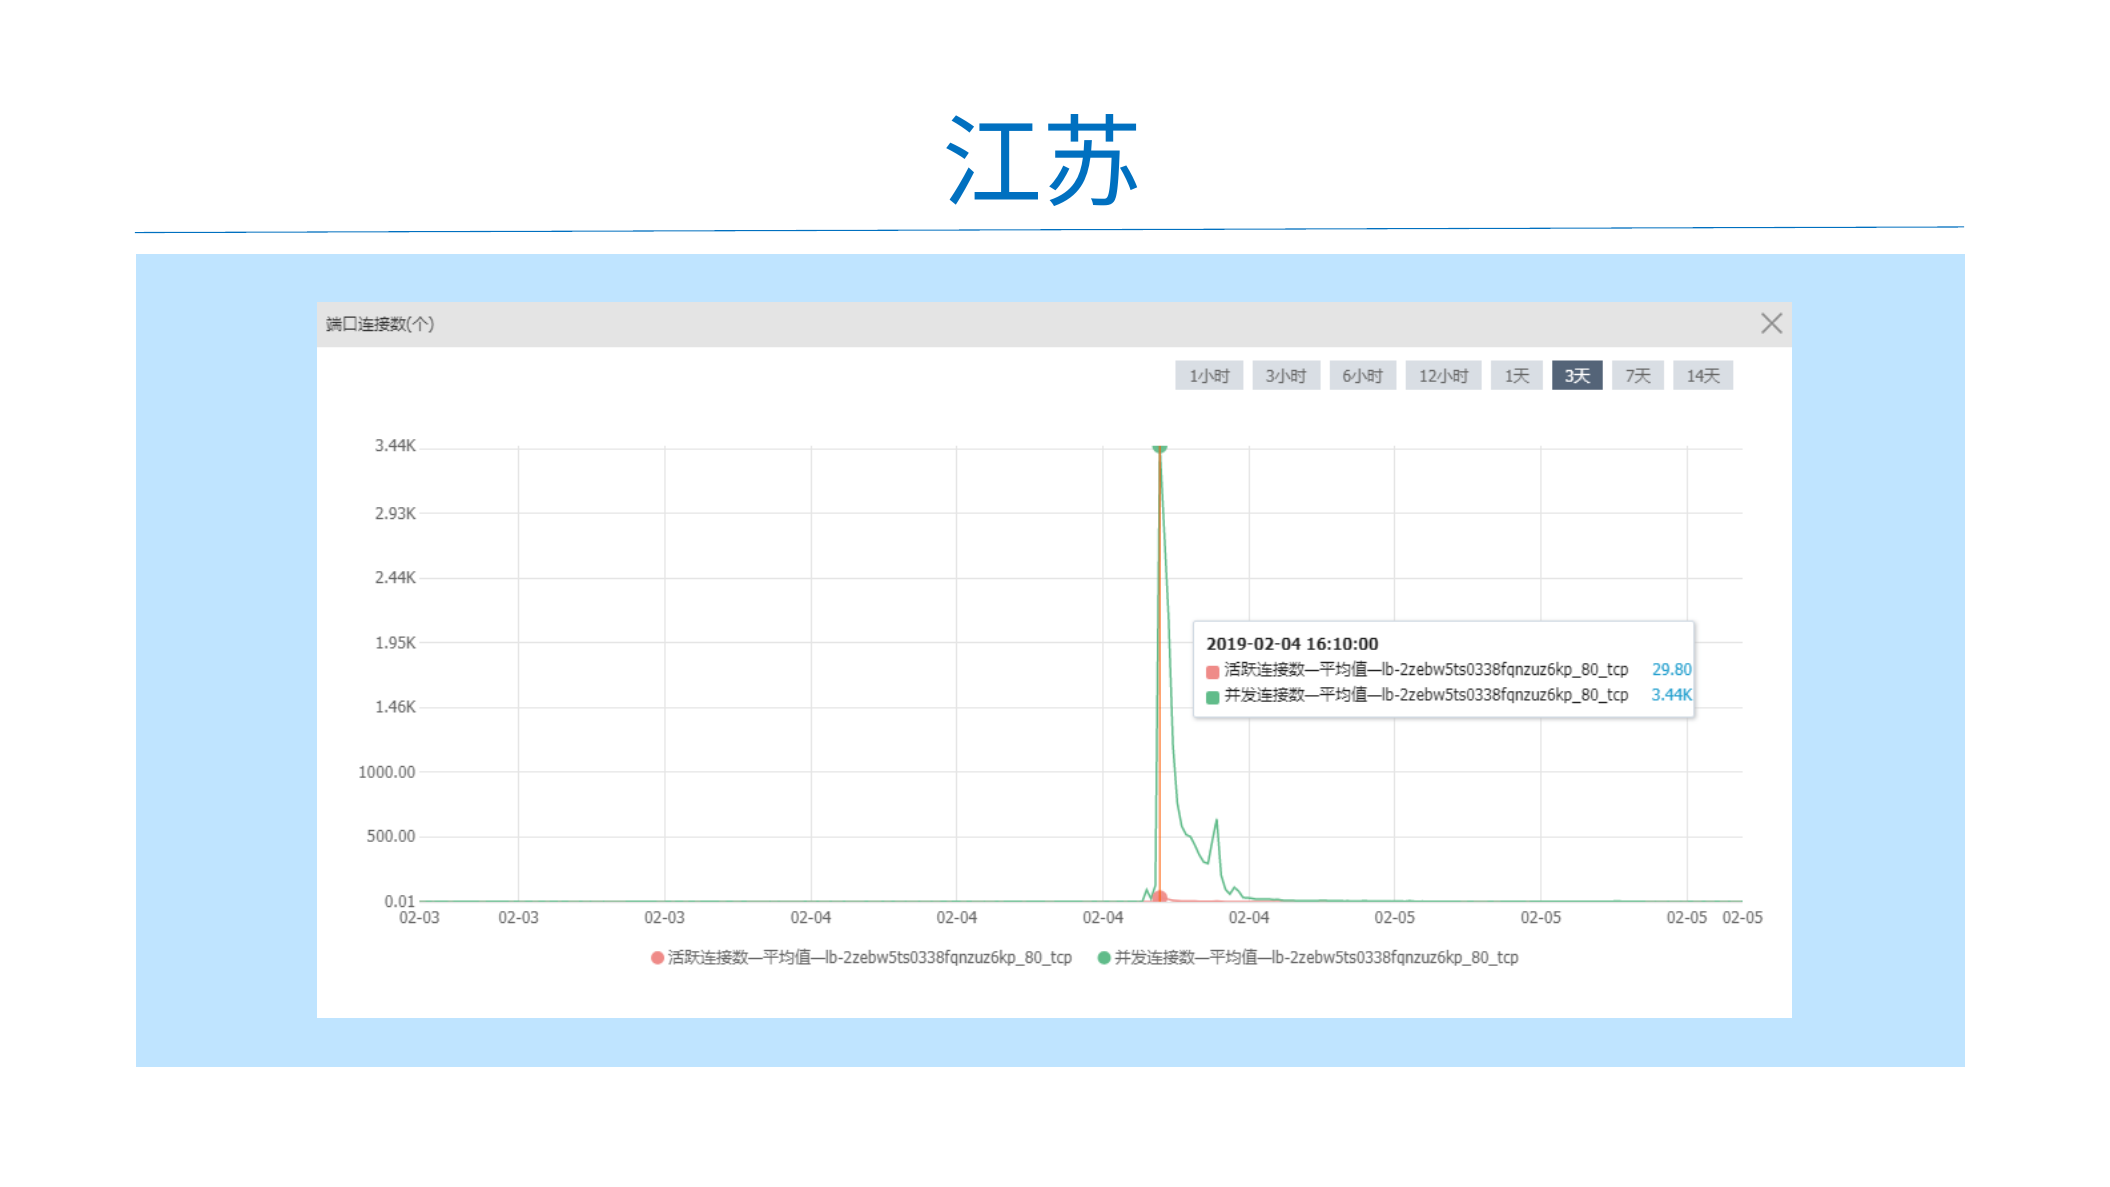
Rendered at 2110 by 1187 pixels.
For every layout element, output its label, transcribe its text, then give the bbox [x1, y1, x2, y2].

text_box 江苏 [928, 90, 1182, 226]
text_box [134, 252, 1967, 1069]
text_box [134, 226, 1965, 233]
picture [317, 302, 1792, 1018]
